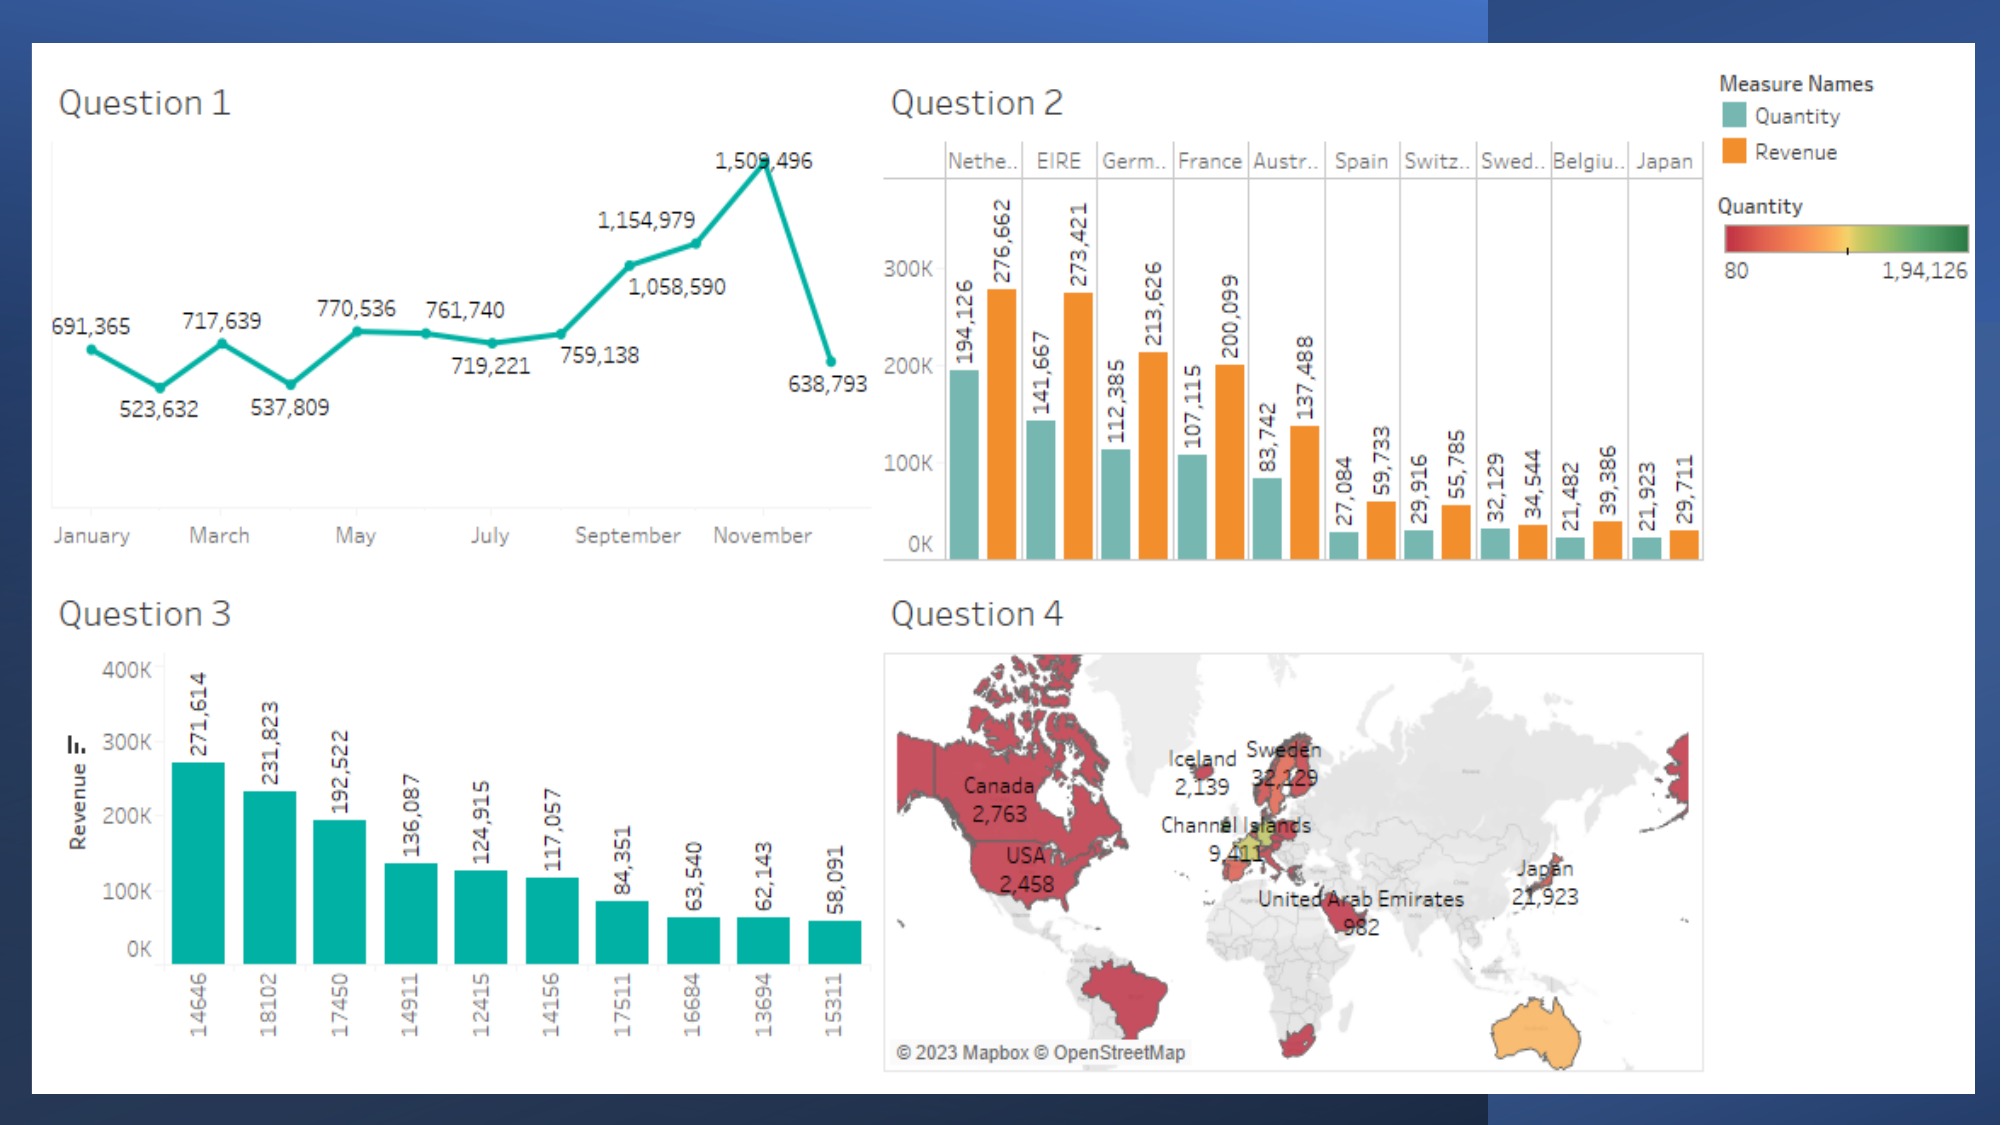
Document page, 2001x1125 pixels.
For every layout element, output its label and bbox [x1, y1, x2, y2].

picture [31, 43, 1976, 1094]
text_box [0, 0, 1489, 321]
text_box [0, 321, 2000, 1125]
text_box [1489, 0, 2000, 321]
